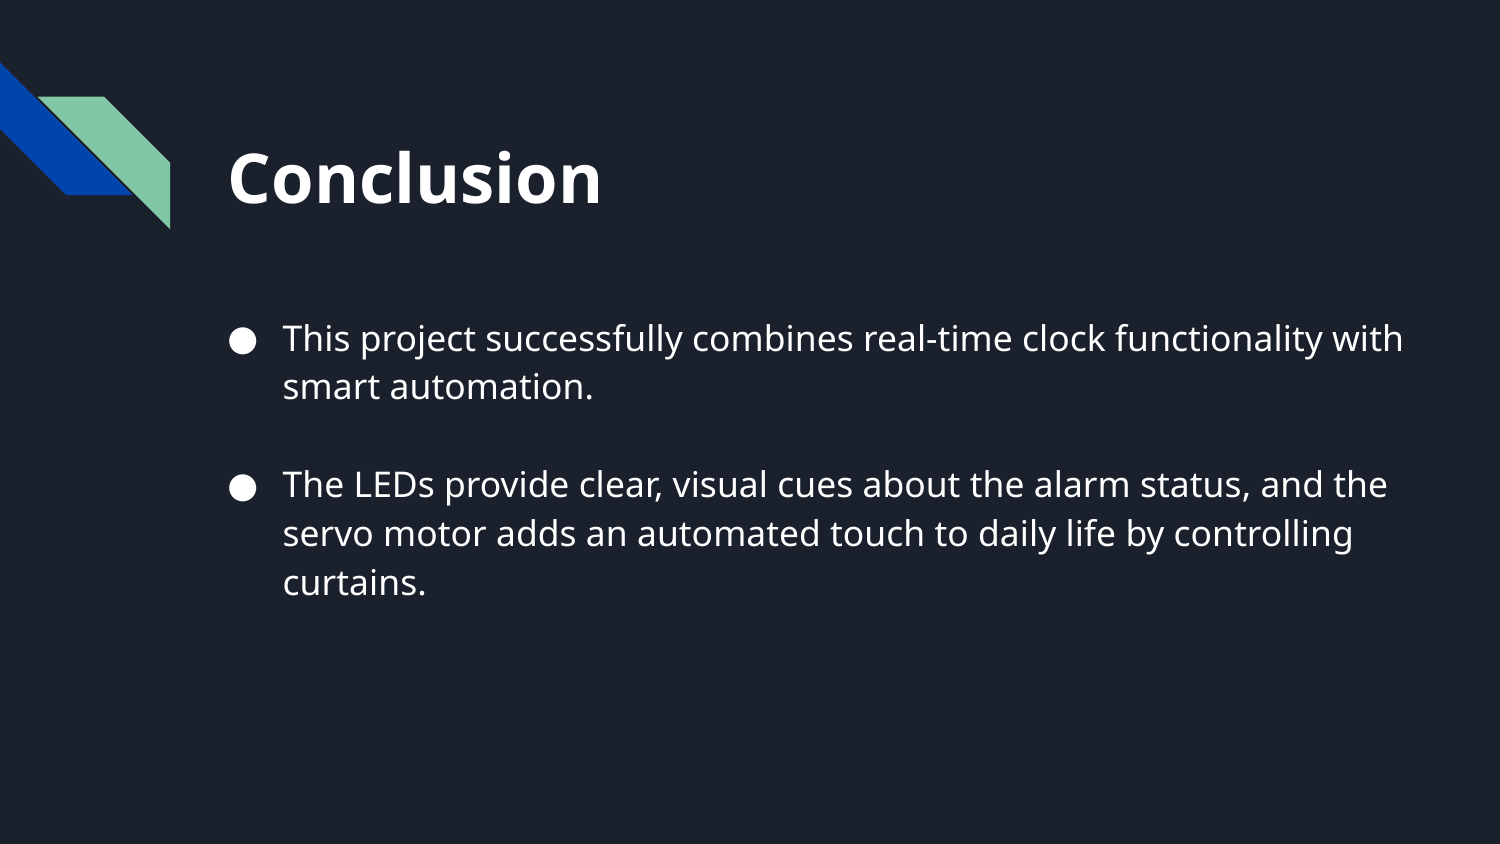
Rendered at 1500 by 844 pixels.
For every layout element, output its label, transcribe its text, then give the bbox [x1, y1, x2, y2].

list This project successfully combines real-time clock functionality with smart automation. The LEDs provide clear, visual cues about the alarm status, and the servo motor adds an automated touch to daily life by controlling curtains. [192, 226, 1480, 844]
title Conclusion [212, 107, 1368, 226]
